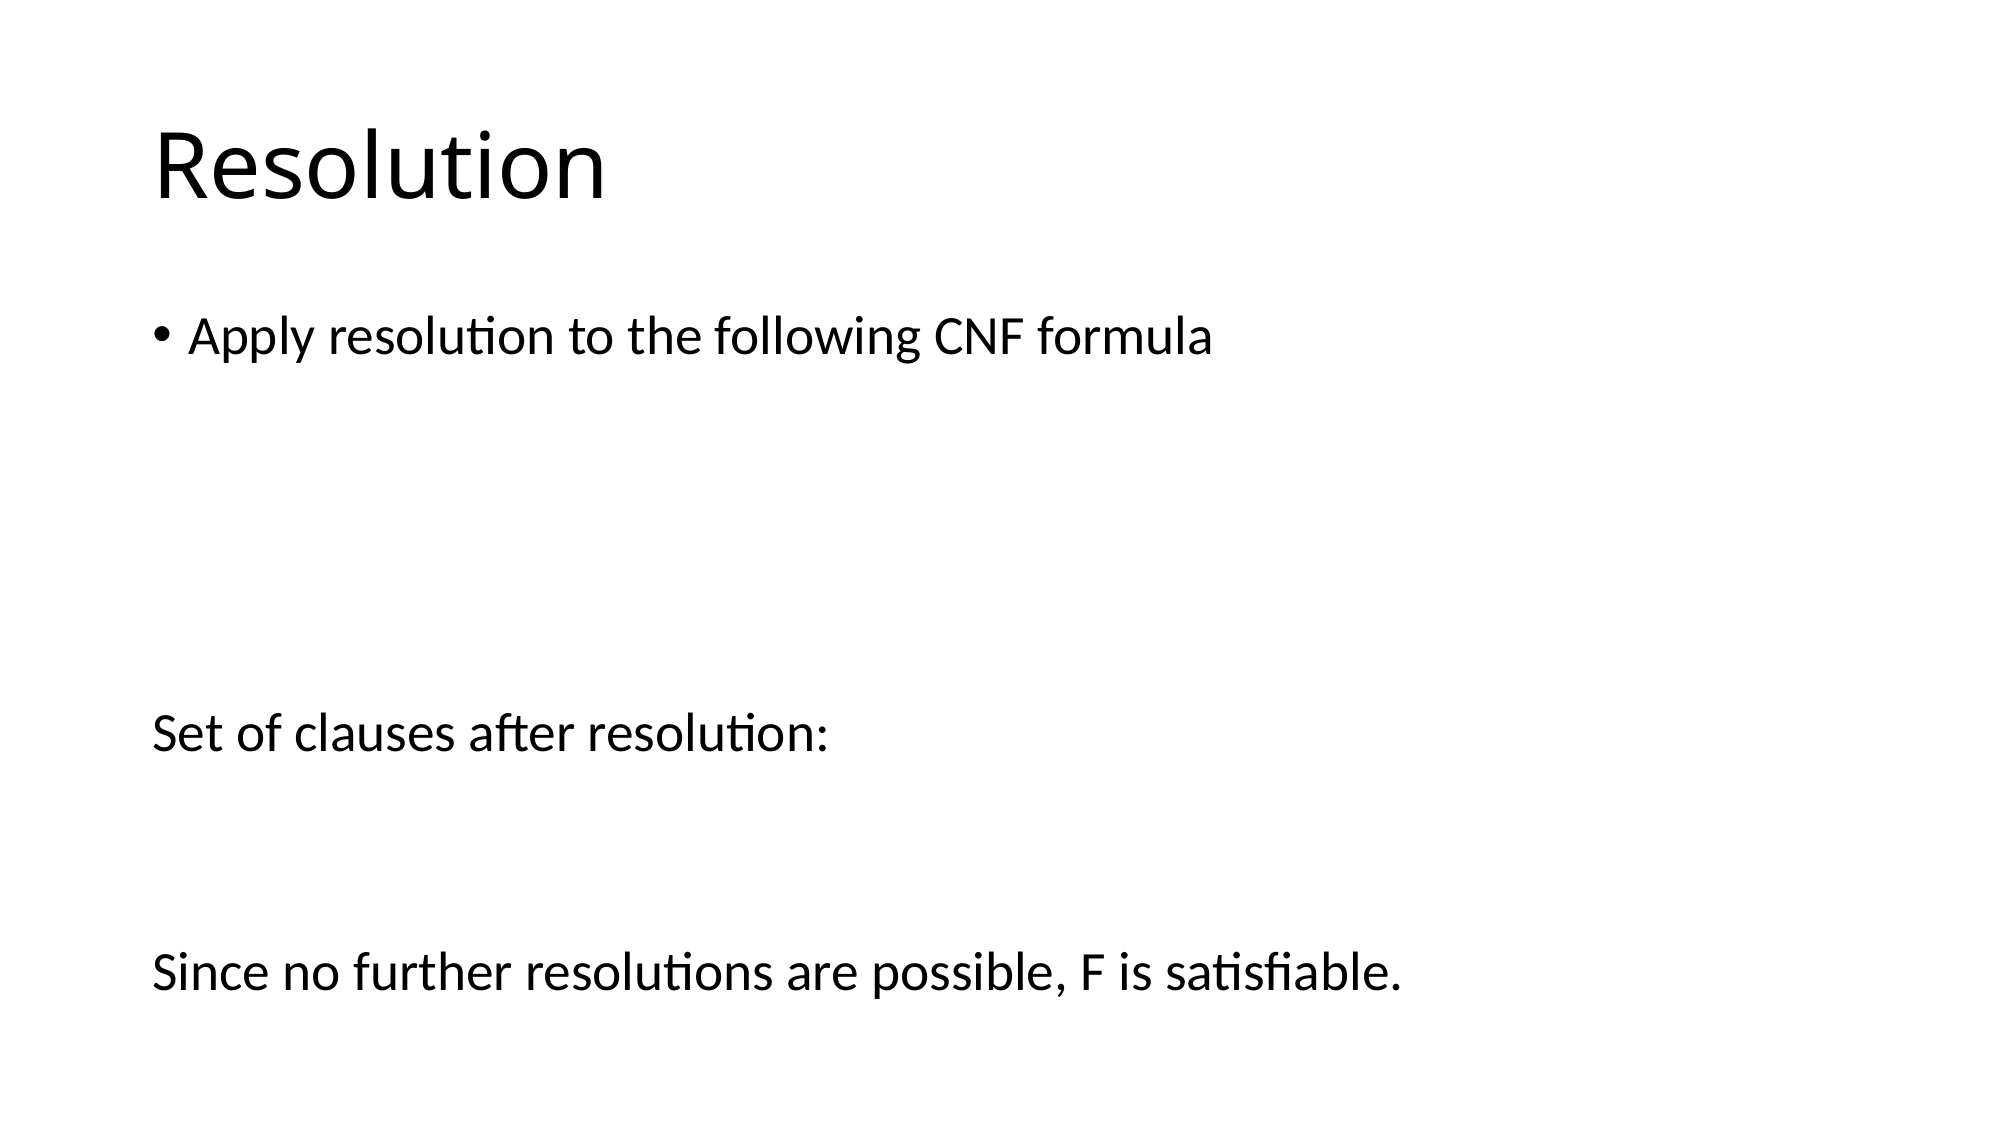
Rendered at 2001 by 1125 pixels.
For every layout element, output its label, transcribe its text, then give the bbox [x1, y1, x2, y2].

title Resolution [137, 59, 1863, 278]
